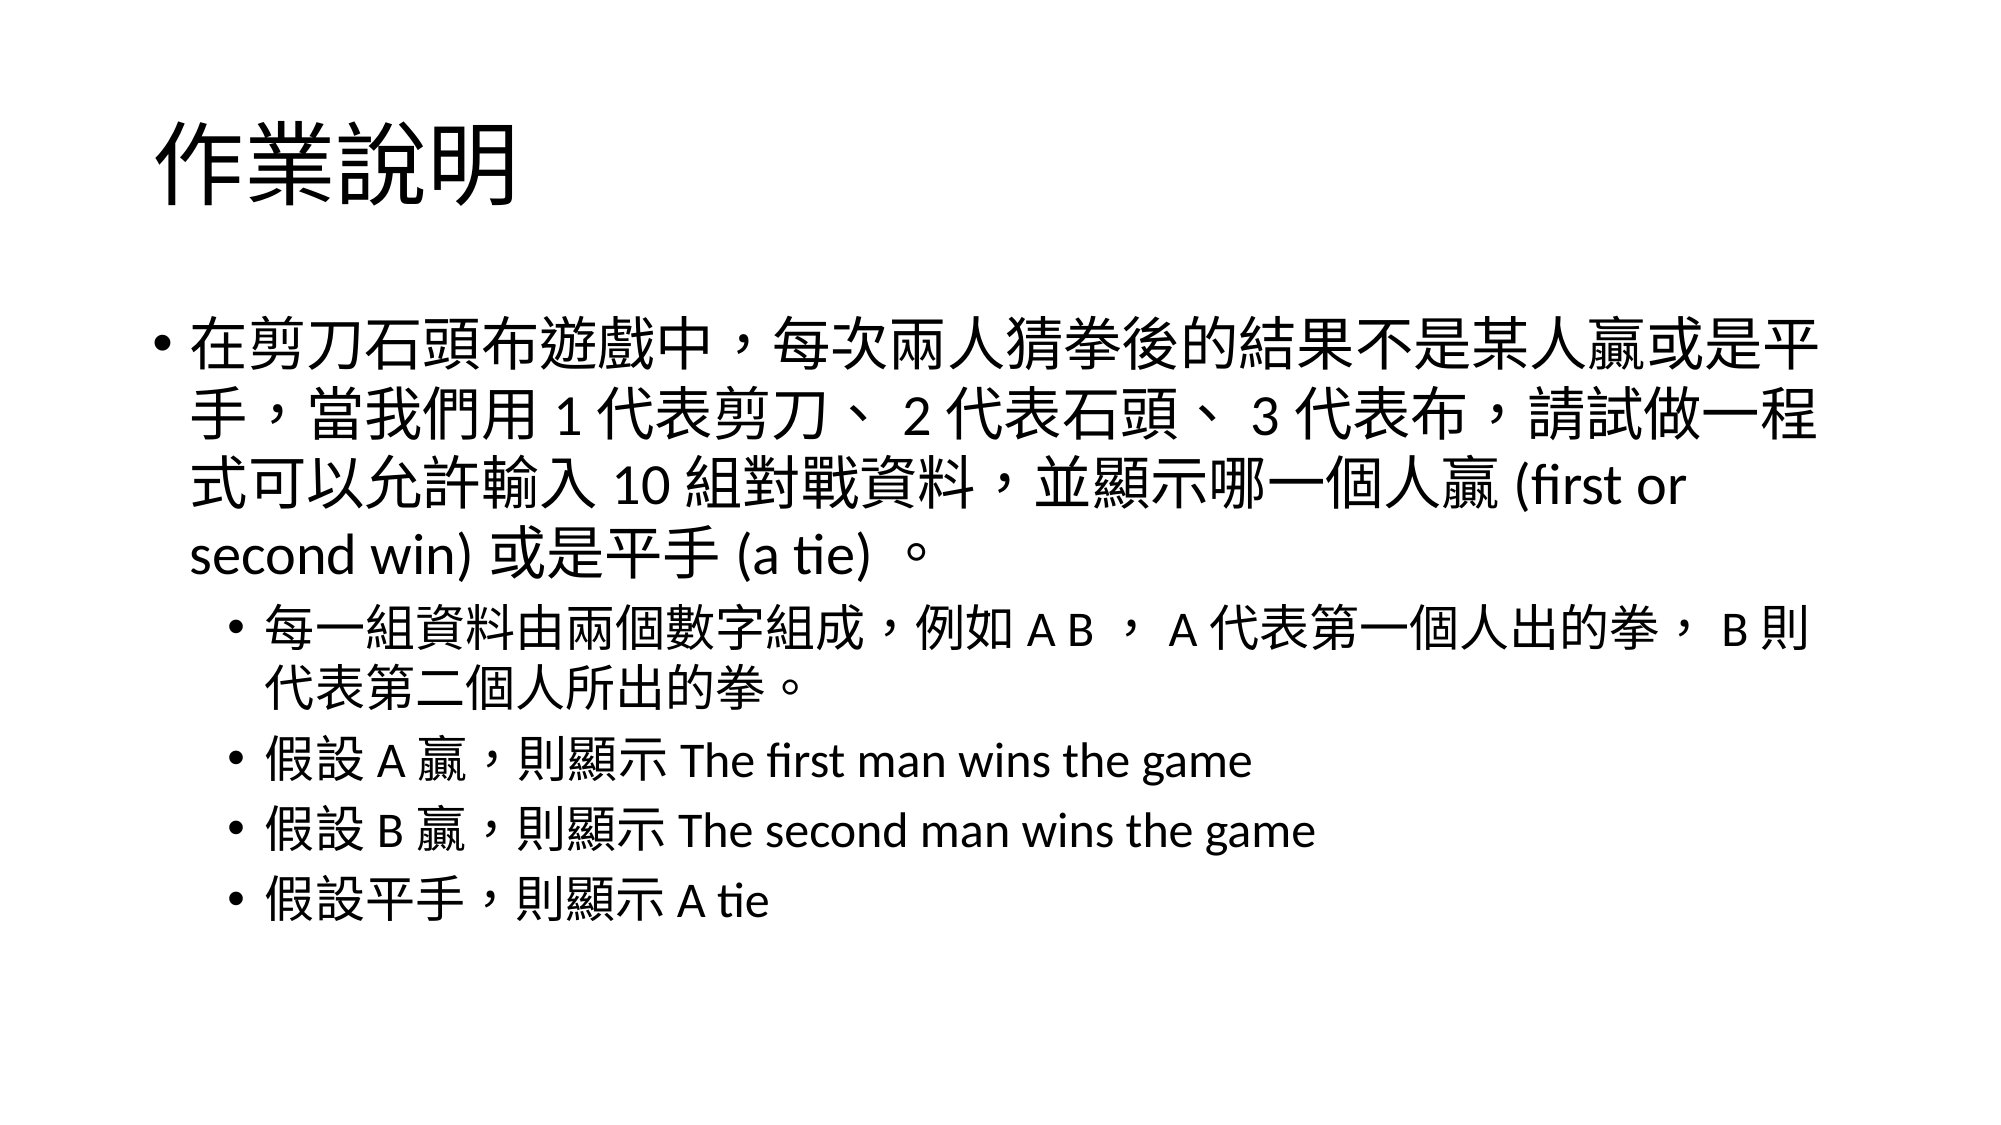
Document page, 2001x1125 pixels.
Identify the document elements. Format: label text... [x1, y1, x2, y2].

list 在剪刀石頭布遊戲中，每次兩人猜拳後的結果不是某人贏或是平手，當我們用1代表剪刀、2代表石頭、3代表布，請試做一程式可以允許輸入10組對戰資料，並顯示哪一個人贏(first or second win)或是平手(a tie)。 每一組資料由兩個數字組成，例如A B，A代表第一個人出的拳，B則代表第二個人所出的拳。 假設A贏，則顯示The first man wins the game 假設B贏，則顯示The second man wins the game 假設平手，則顯示A tie [137, 299, 1863, 1014]
title 作業說明 [137, 59, 1863, 278]
